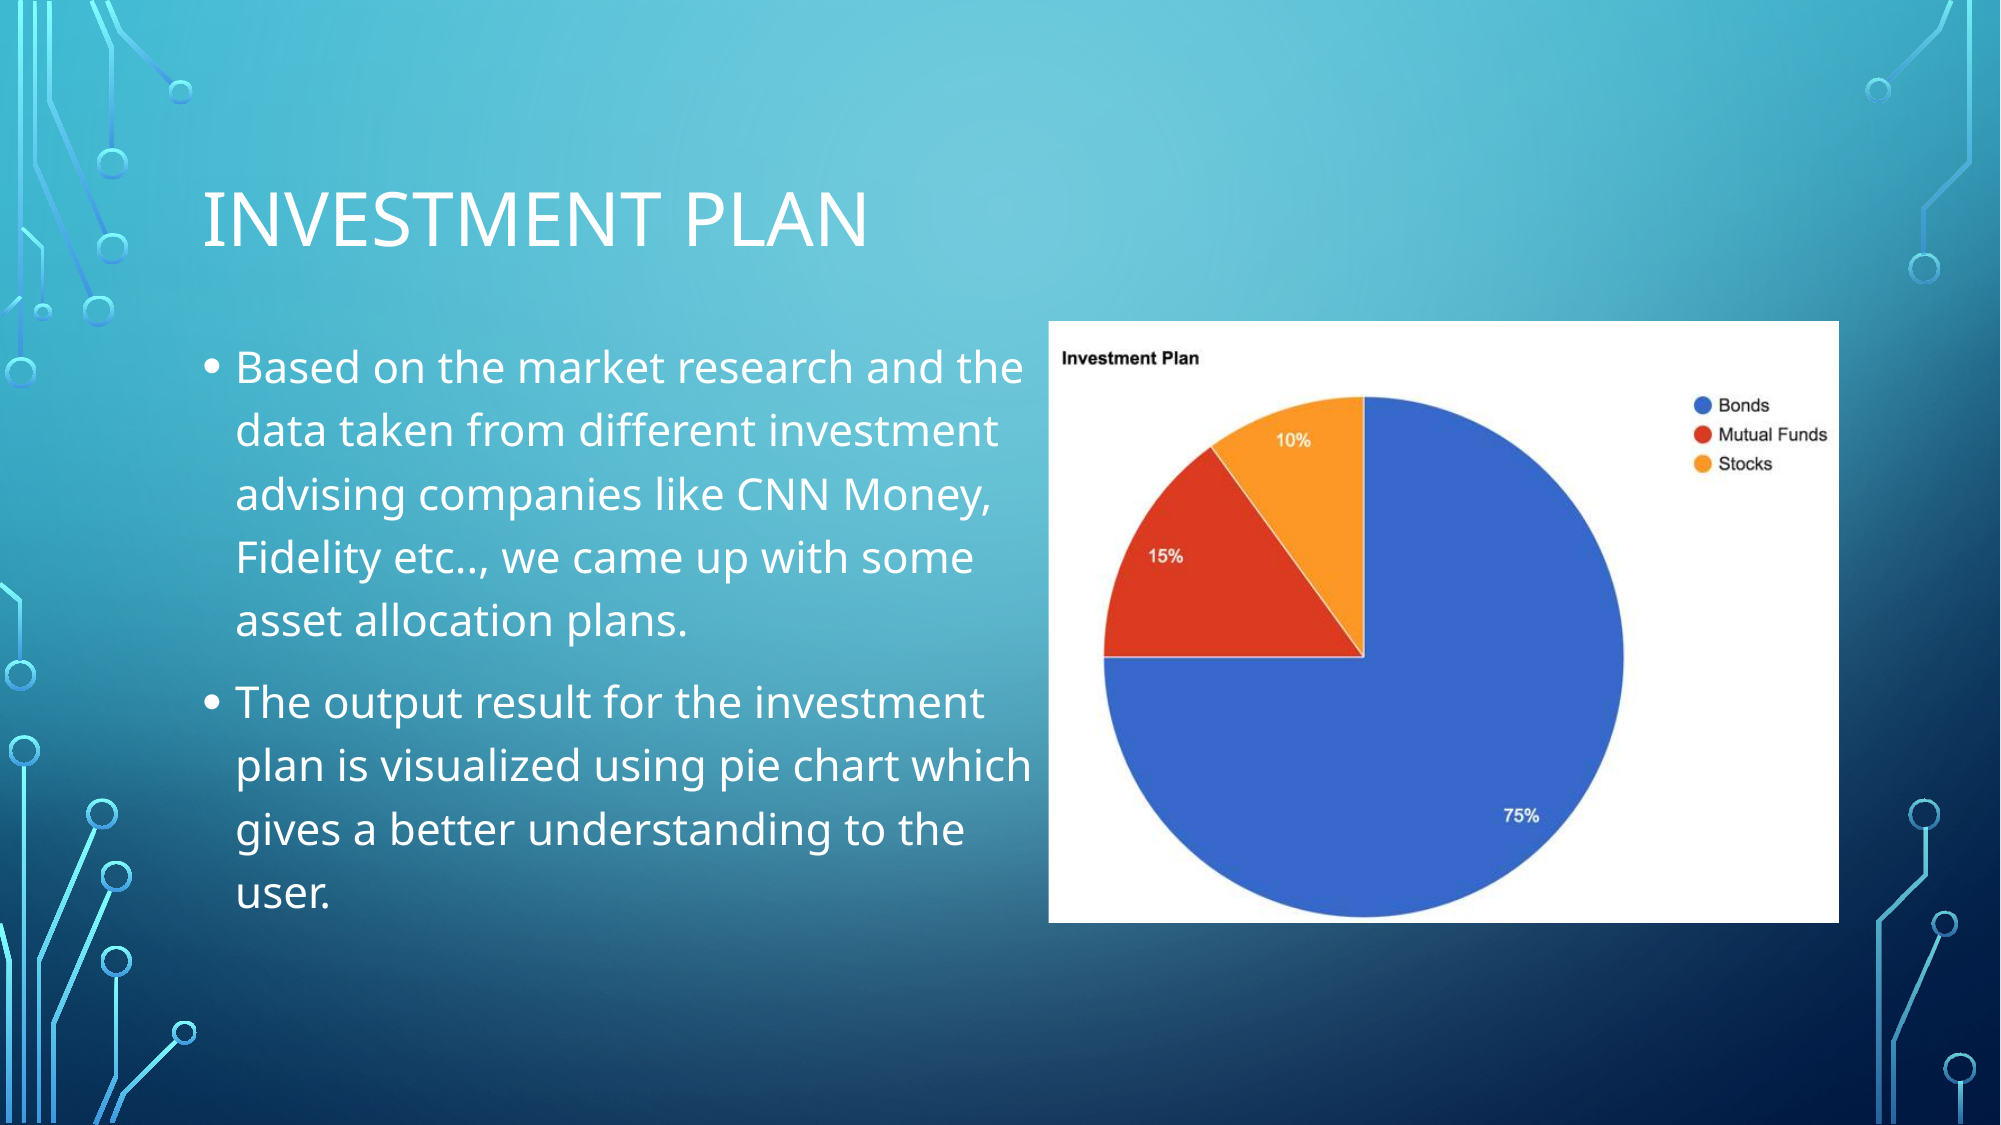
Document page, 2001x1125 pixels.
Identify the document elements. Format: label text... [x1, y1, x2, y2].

picture [1048, 321, 1840, 924]
title Investment plan [187, 101, 1813, 321]
list Based on the market research and the data taken from different investment advising companies like CNN Money, Fidelity etc.., we came up with some asset allocation plans. The output result for the investment plan is visualized using pie chart which gives a better understanding to the user. [187, 321, 1049, 928]
